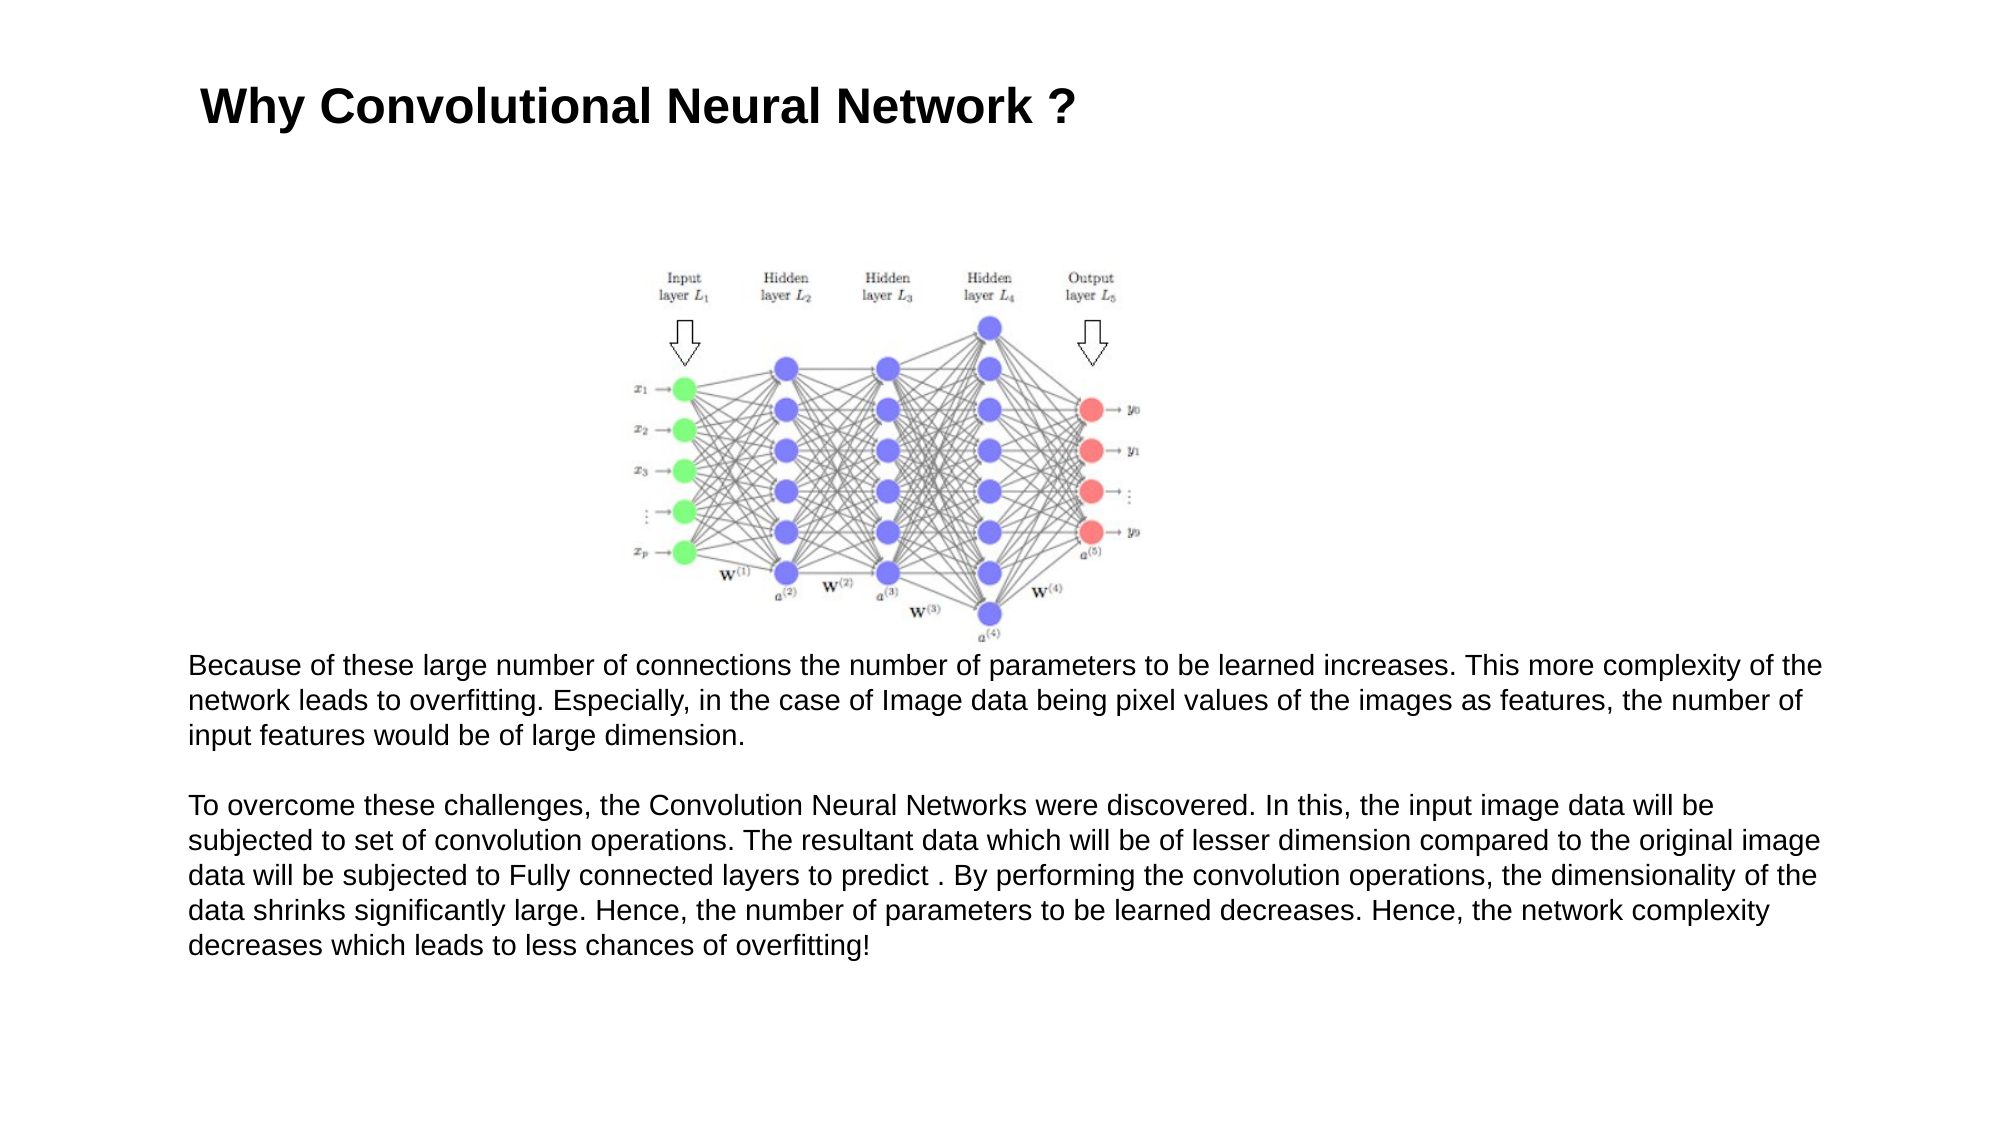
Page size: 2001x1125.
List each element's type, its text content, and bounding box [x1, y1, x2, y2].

text_box Because of these large number of connections the number of parameters to be learned increases. This more complexity of the network leads to overfitting. Especially, in the case of Image data being pixel values of the images as features, the number of input features would be of large dimension. To overcome these challenges, the Convolution Neural Networks were discovered. In this, the input image data will be subjected to set of convolution operations. The resultant data which will be of lesser dimension compared to the original image data will be subjected to Fully connected layers to predict . By performing the convolution operations, the dimensionality of the data shrinks significantly large. Hence, the number of parameters to be learned decreases. Hence, the network complexity decreases which leads to less chances of overfitting! [173, 184, 1863, 969]
picture [621, 259, 1186, 652]
text_box Why Convolutional Neural Network ? [184, 66, 1225, 142]
